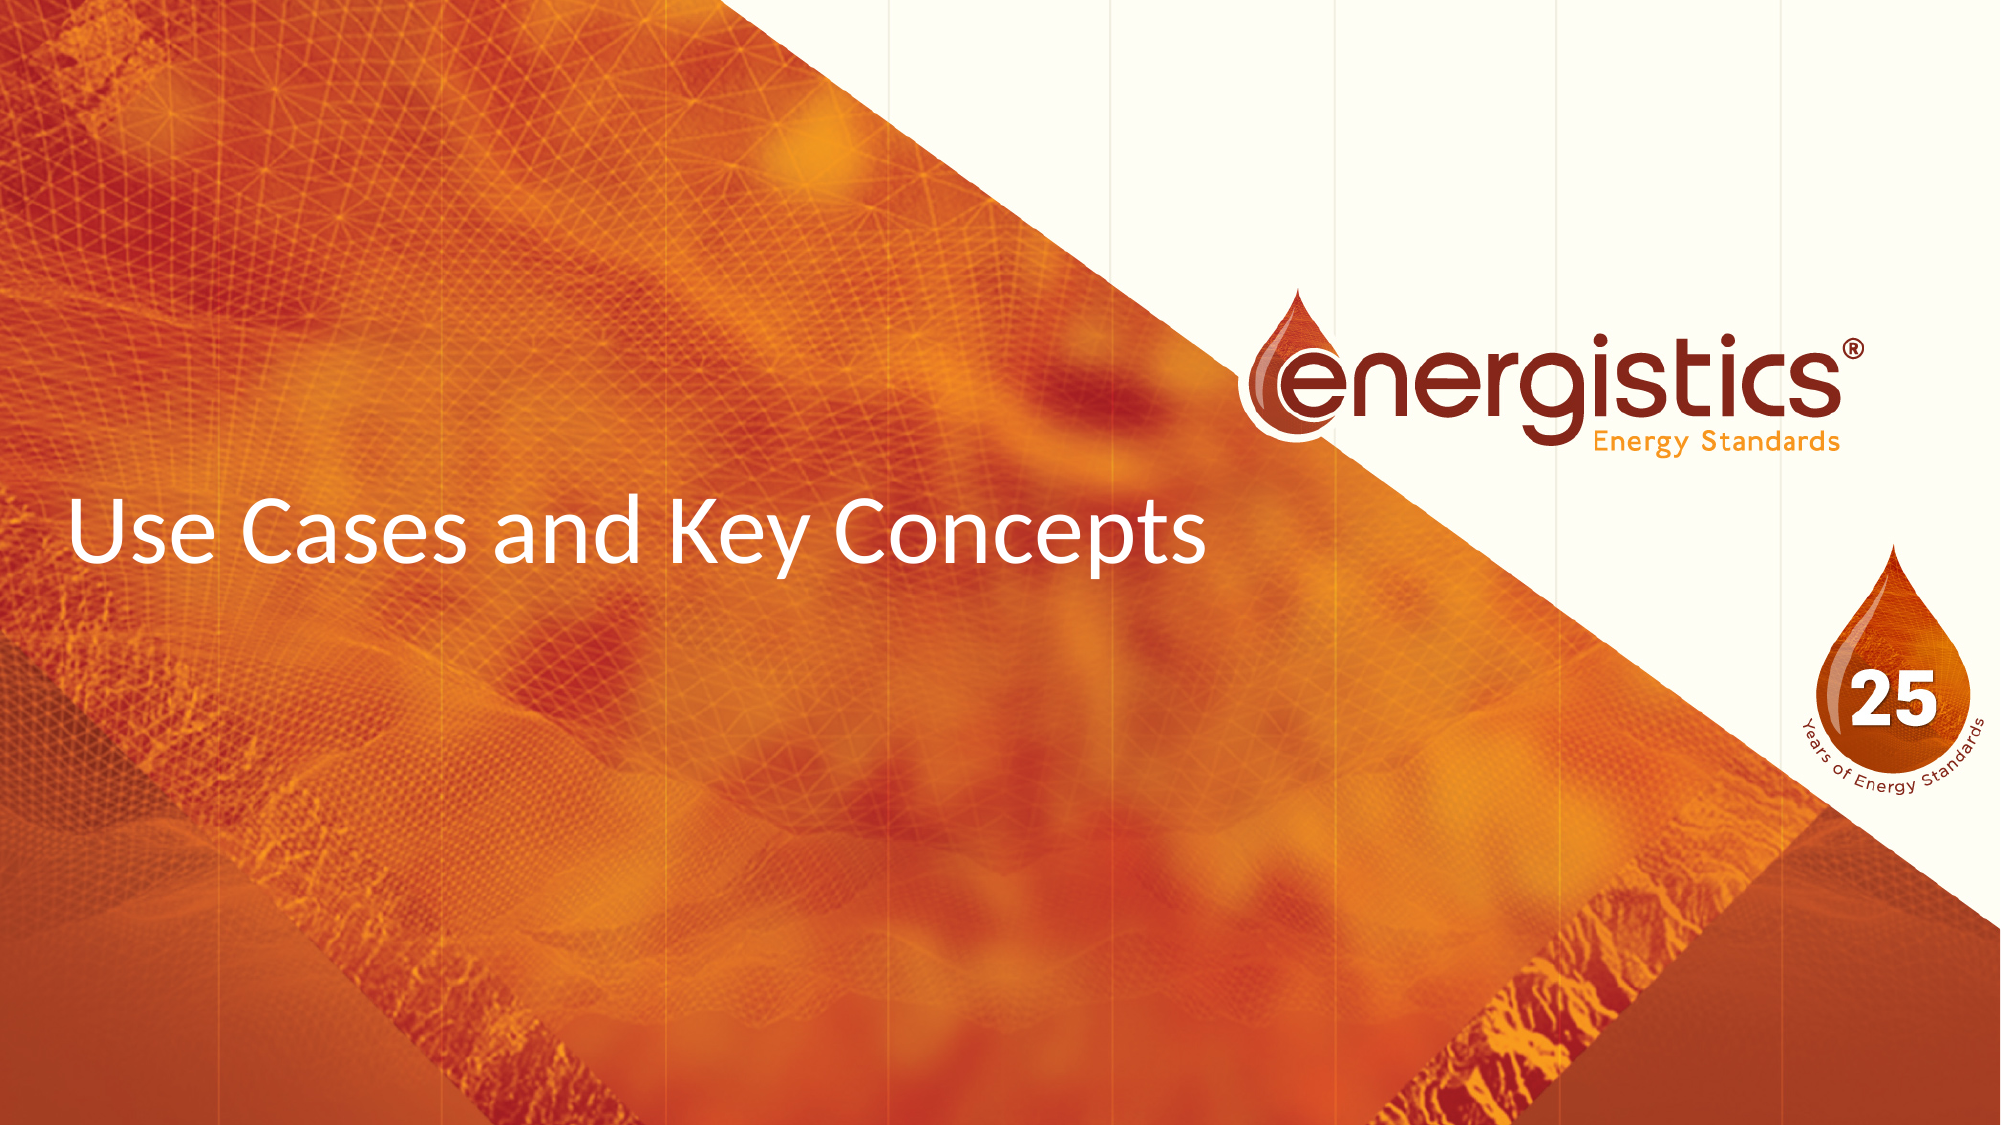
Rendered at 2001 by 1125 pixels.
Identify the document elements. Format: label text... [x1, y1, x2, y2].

picture [0, 0, 2001, 1125]
title Use Cases and Key Concepts [50, 129, 1450, 591]
